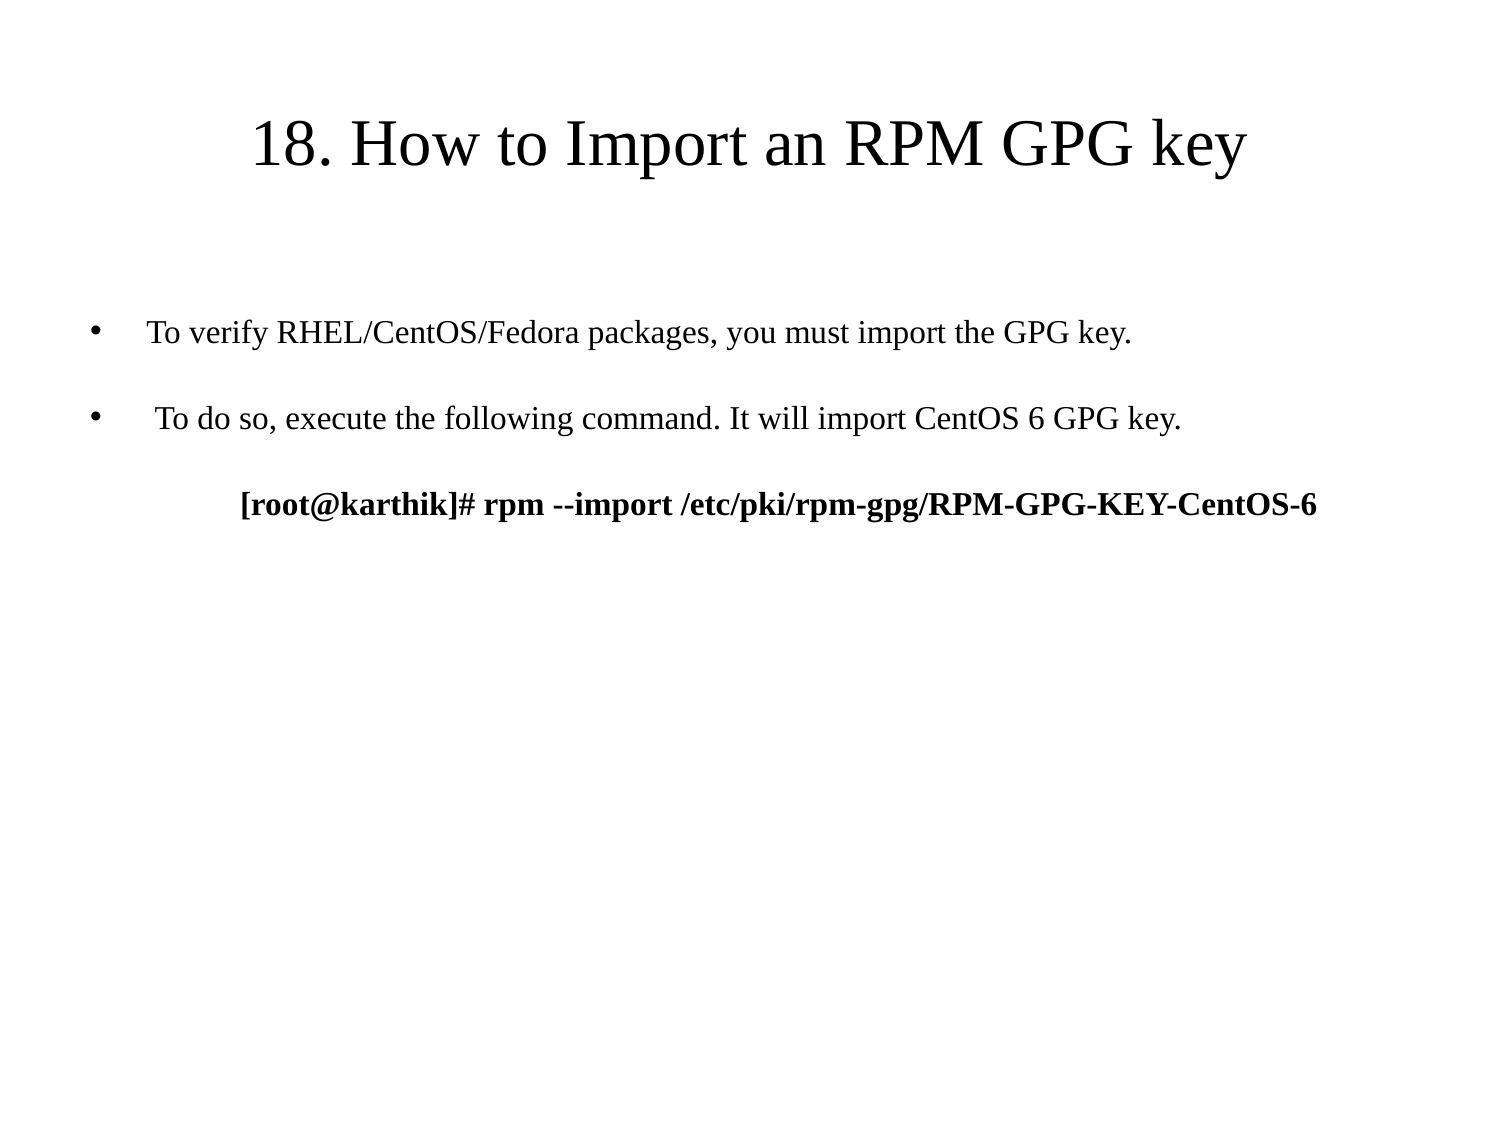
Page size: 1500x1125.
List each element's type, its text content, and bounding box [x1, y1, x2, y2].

list To verify RHEL/CentOS/Fedora packages, you must import the GPG key. To do so, execute the following command. It will import CentOS 6 GPG key. [root@karthik]# rpm --import /etc/pki/rpm-gpg/RPM-GPG-KEY-CentOS-6 [75, 262, 1425, 1005]
title 18. How to Import an RPM GPG key [75, 45, 1425, 233]
